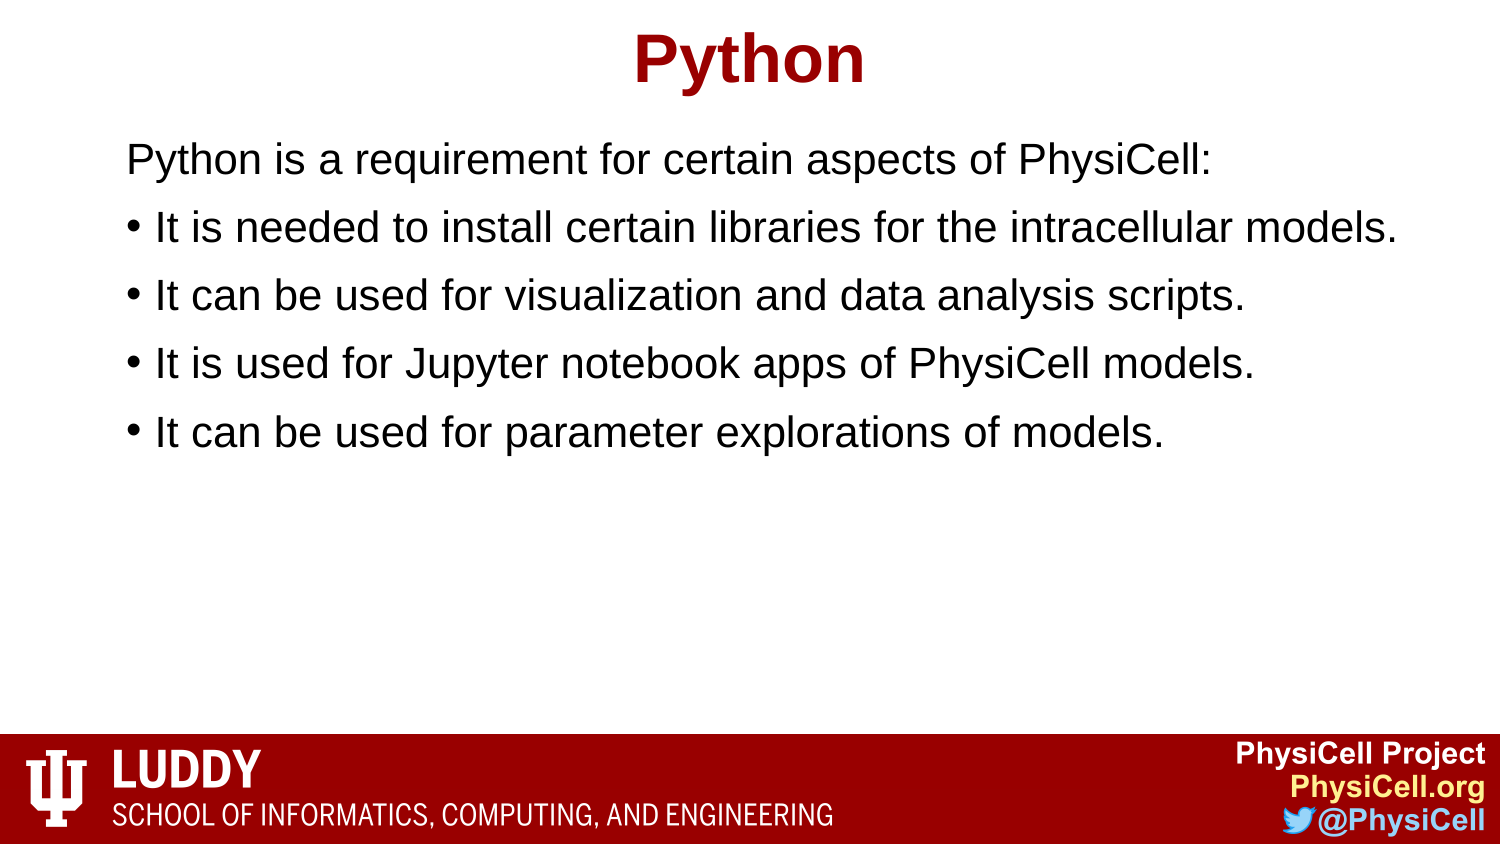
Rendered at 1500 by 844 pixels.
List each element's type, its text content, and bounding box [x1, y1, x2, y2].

title Python [0, 0, 1500, 121]
picture [0, 734, 1500, 844]
list Python is a requirement for certain aspects of PhysiCell: It is needed to install certain libraries for the intracellular models. It can be used for visualization and data analysis scripts. It is used for Jupyter notebook apps of PhysiCell models. It can be used for parameter explorations of models. [96, 123, 1500, 739]
